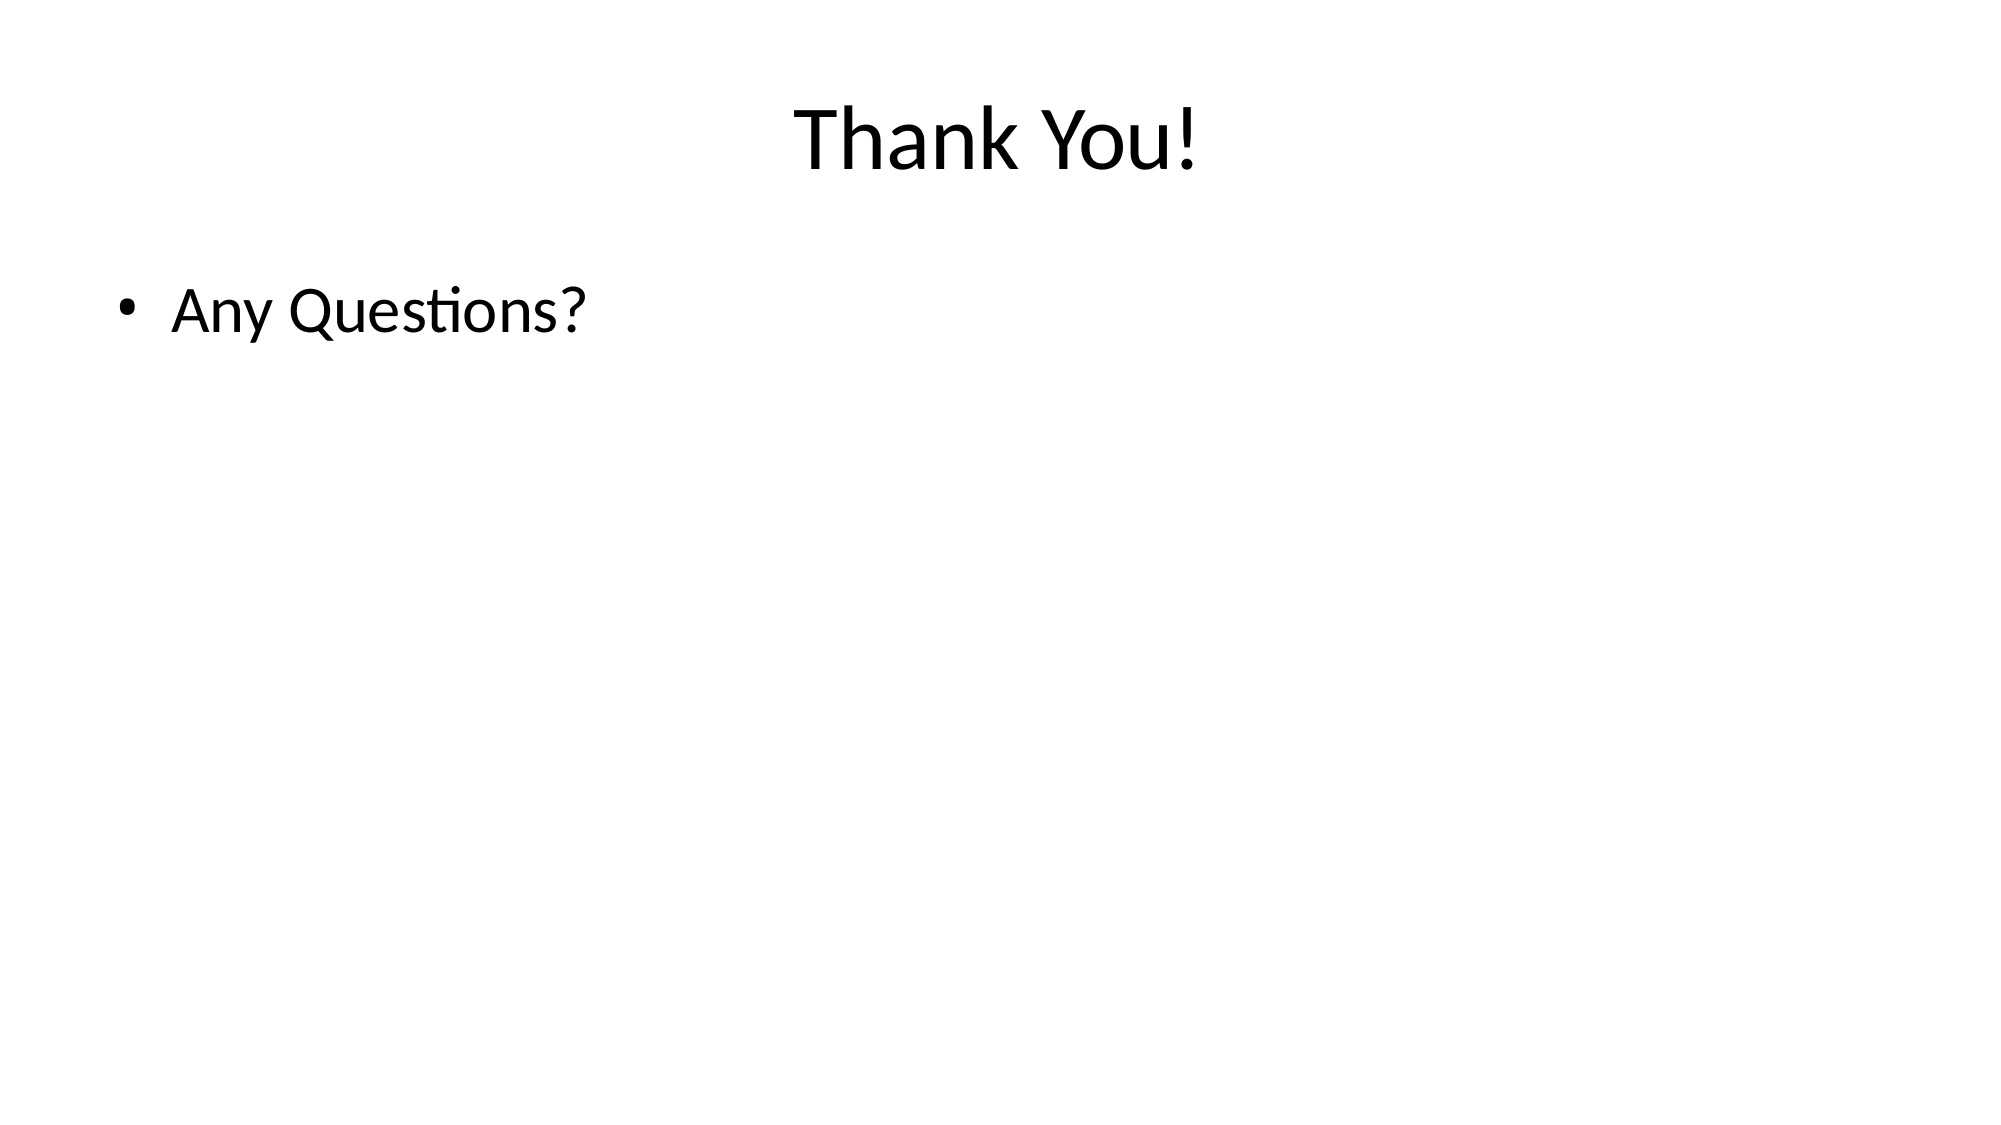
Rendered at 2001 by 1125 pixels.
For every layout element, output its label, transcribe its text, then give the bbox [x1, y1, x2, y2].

title Thank You! [791, 75, 1208, 266]
text_box Any Questions? [112, 263, 595, 346]
